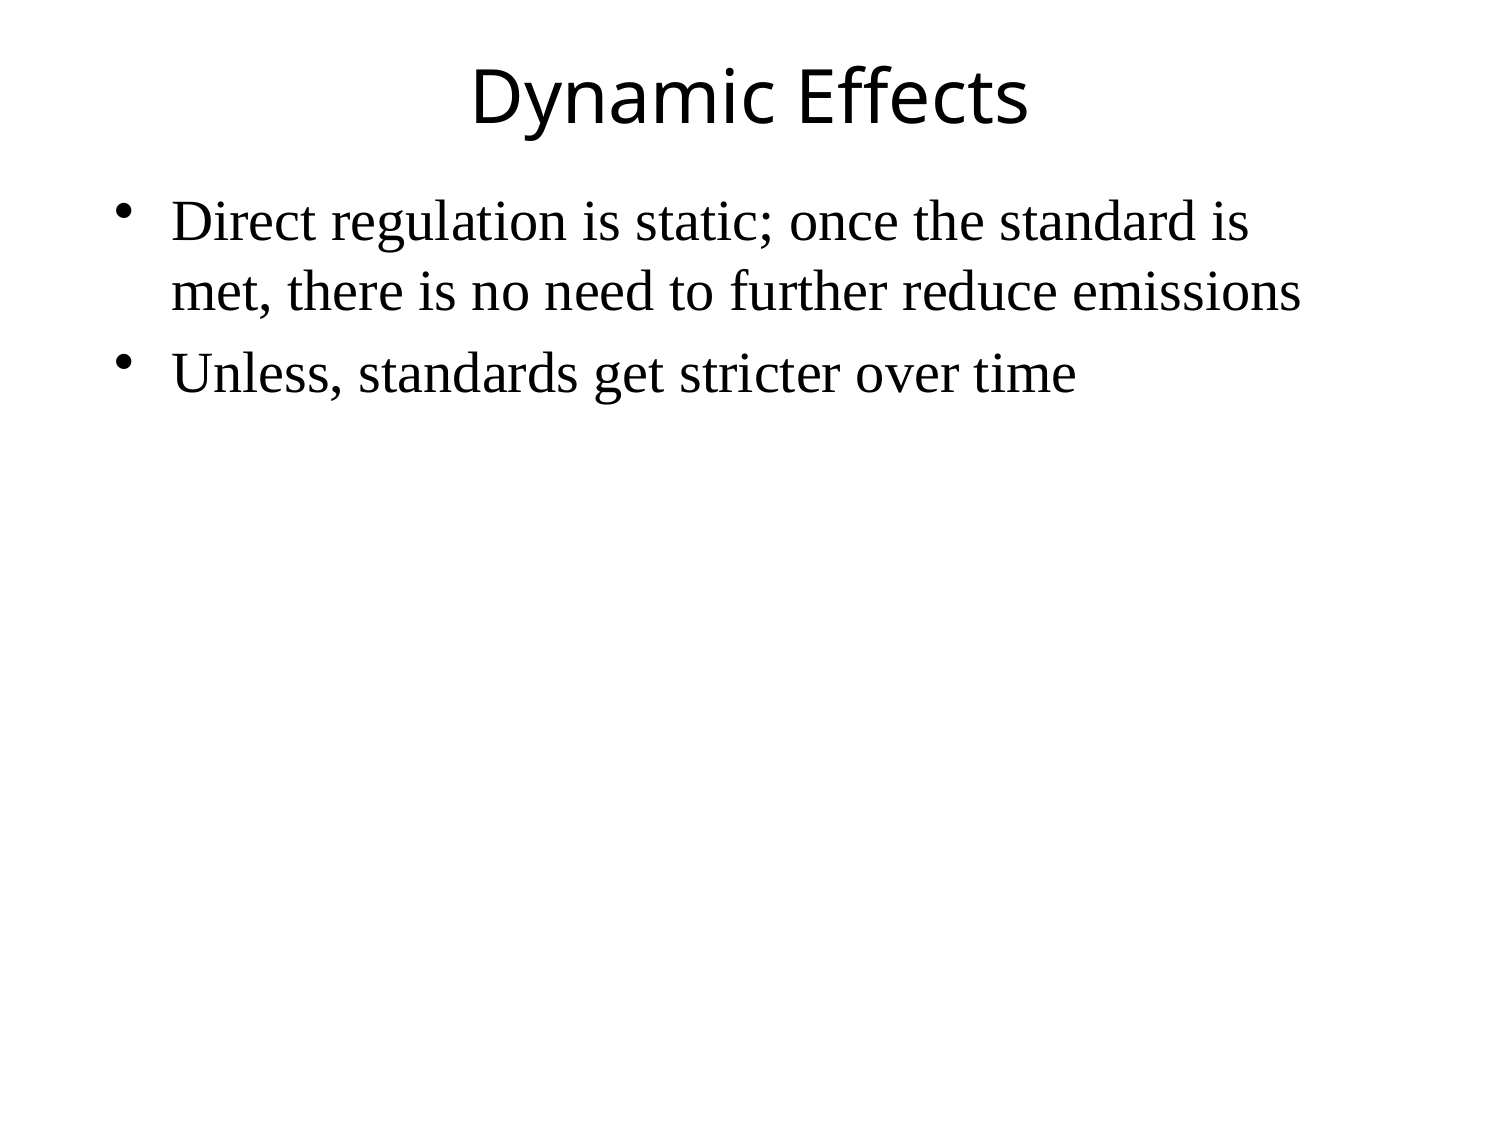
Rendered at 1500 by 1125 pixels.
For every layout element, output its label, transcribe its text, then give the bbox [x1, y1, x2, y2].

list Direct regulation is static; once the standard is met, there is no need to further reduce emissions Unless, standards get stricter over time [99, 174, 1376, 851]
title Dynamic Effects [112, 0, 1388, 188]
